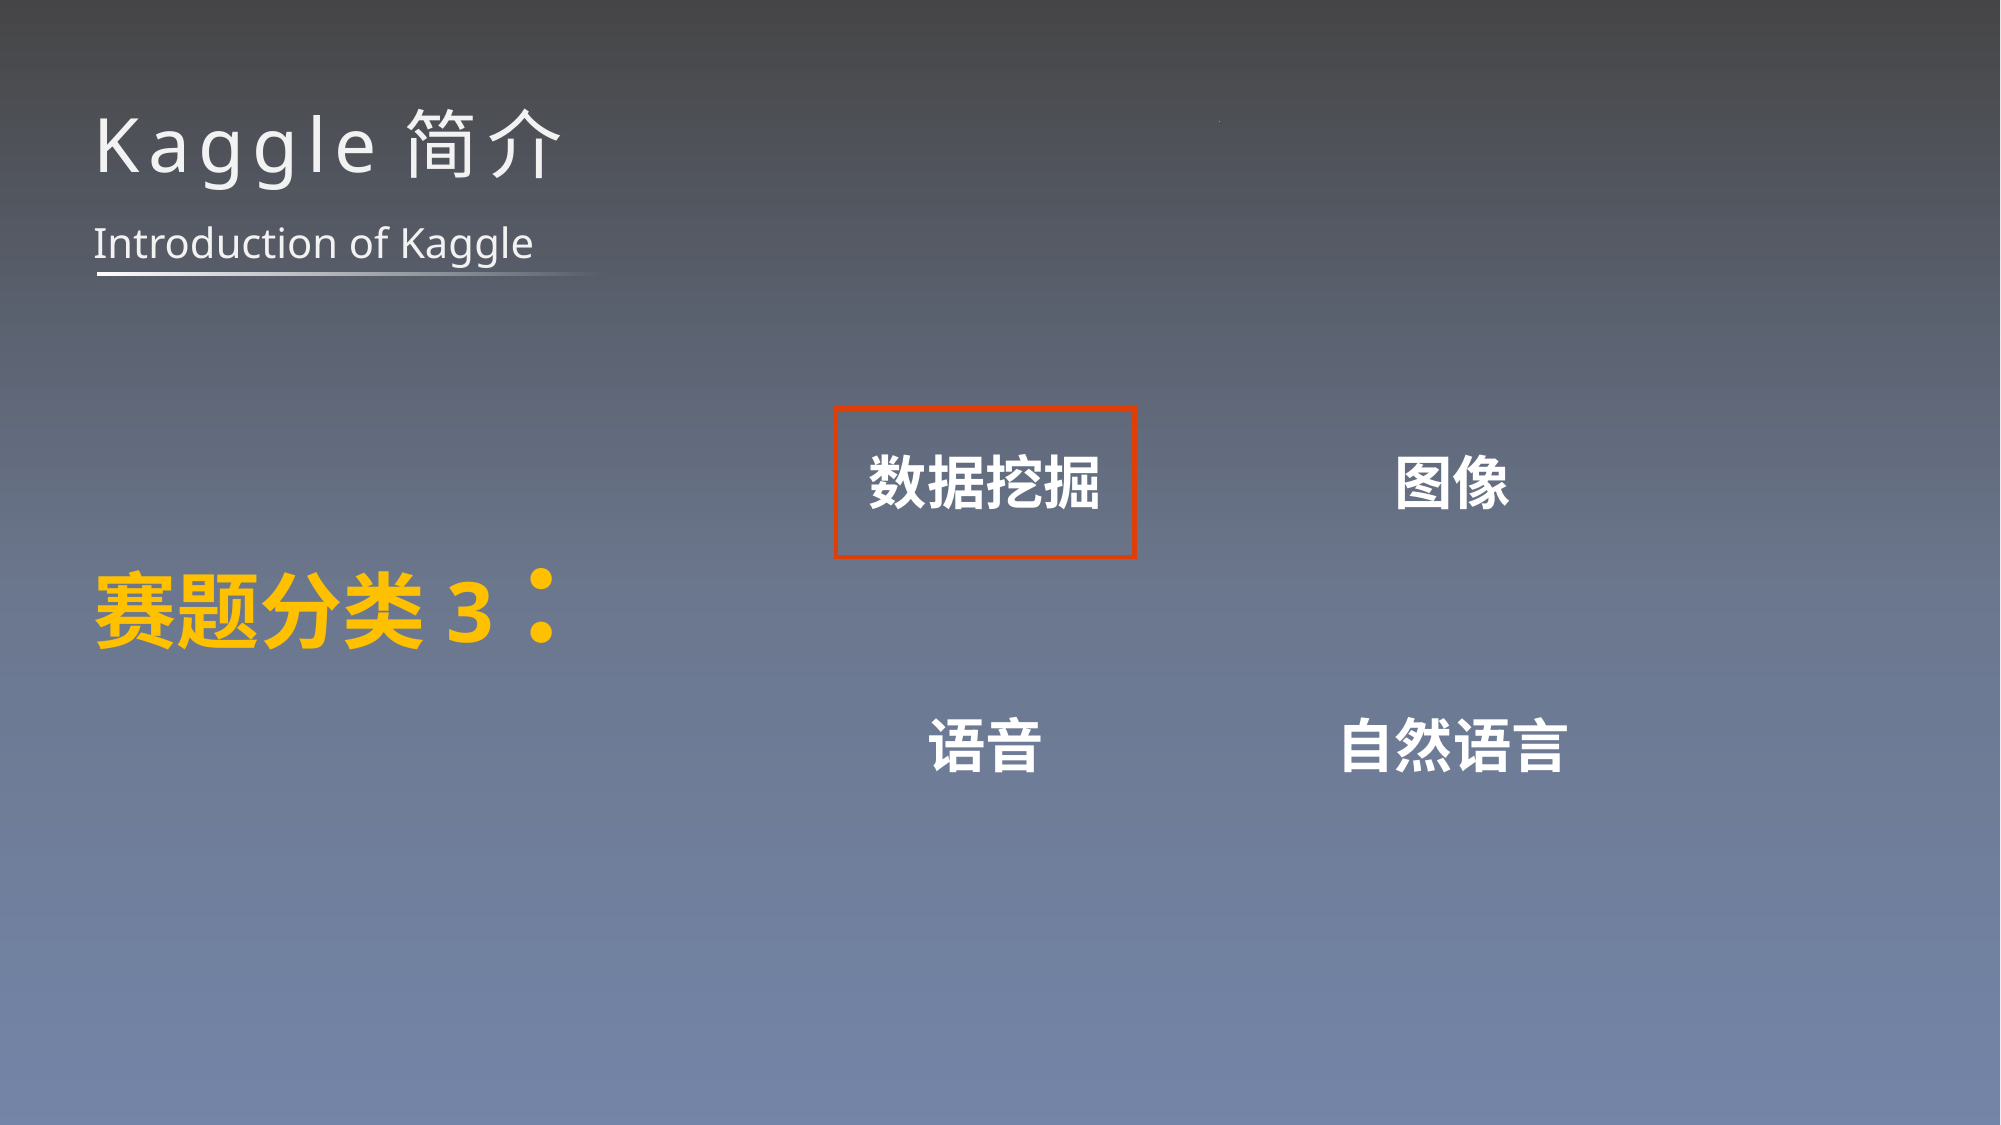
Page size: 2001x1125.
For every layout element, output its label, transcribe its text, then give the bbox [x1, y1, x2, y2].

text_box 赛题分类3： [78, 543, 352, 651]
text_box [836, 121, 1622, 1125]
title Kaggle简介 [78, 100, 1192, 198]
picture [0, 0, 2001, 1125]
subtitle Introduction of Kaggle [78, 209, 813, 284]
